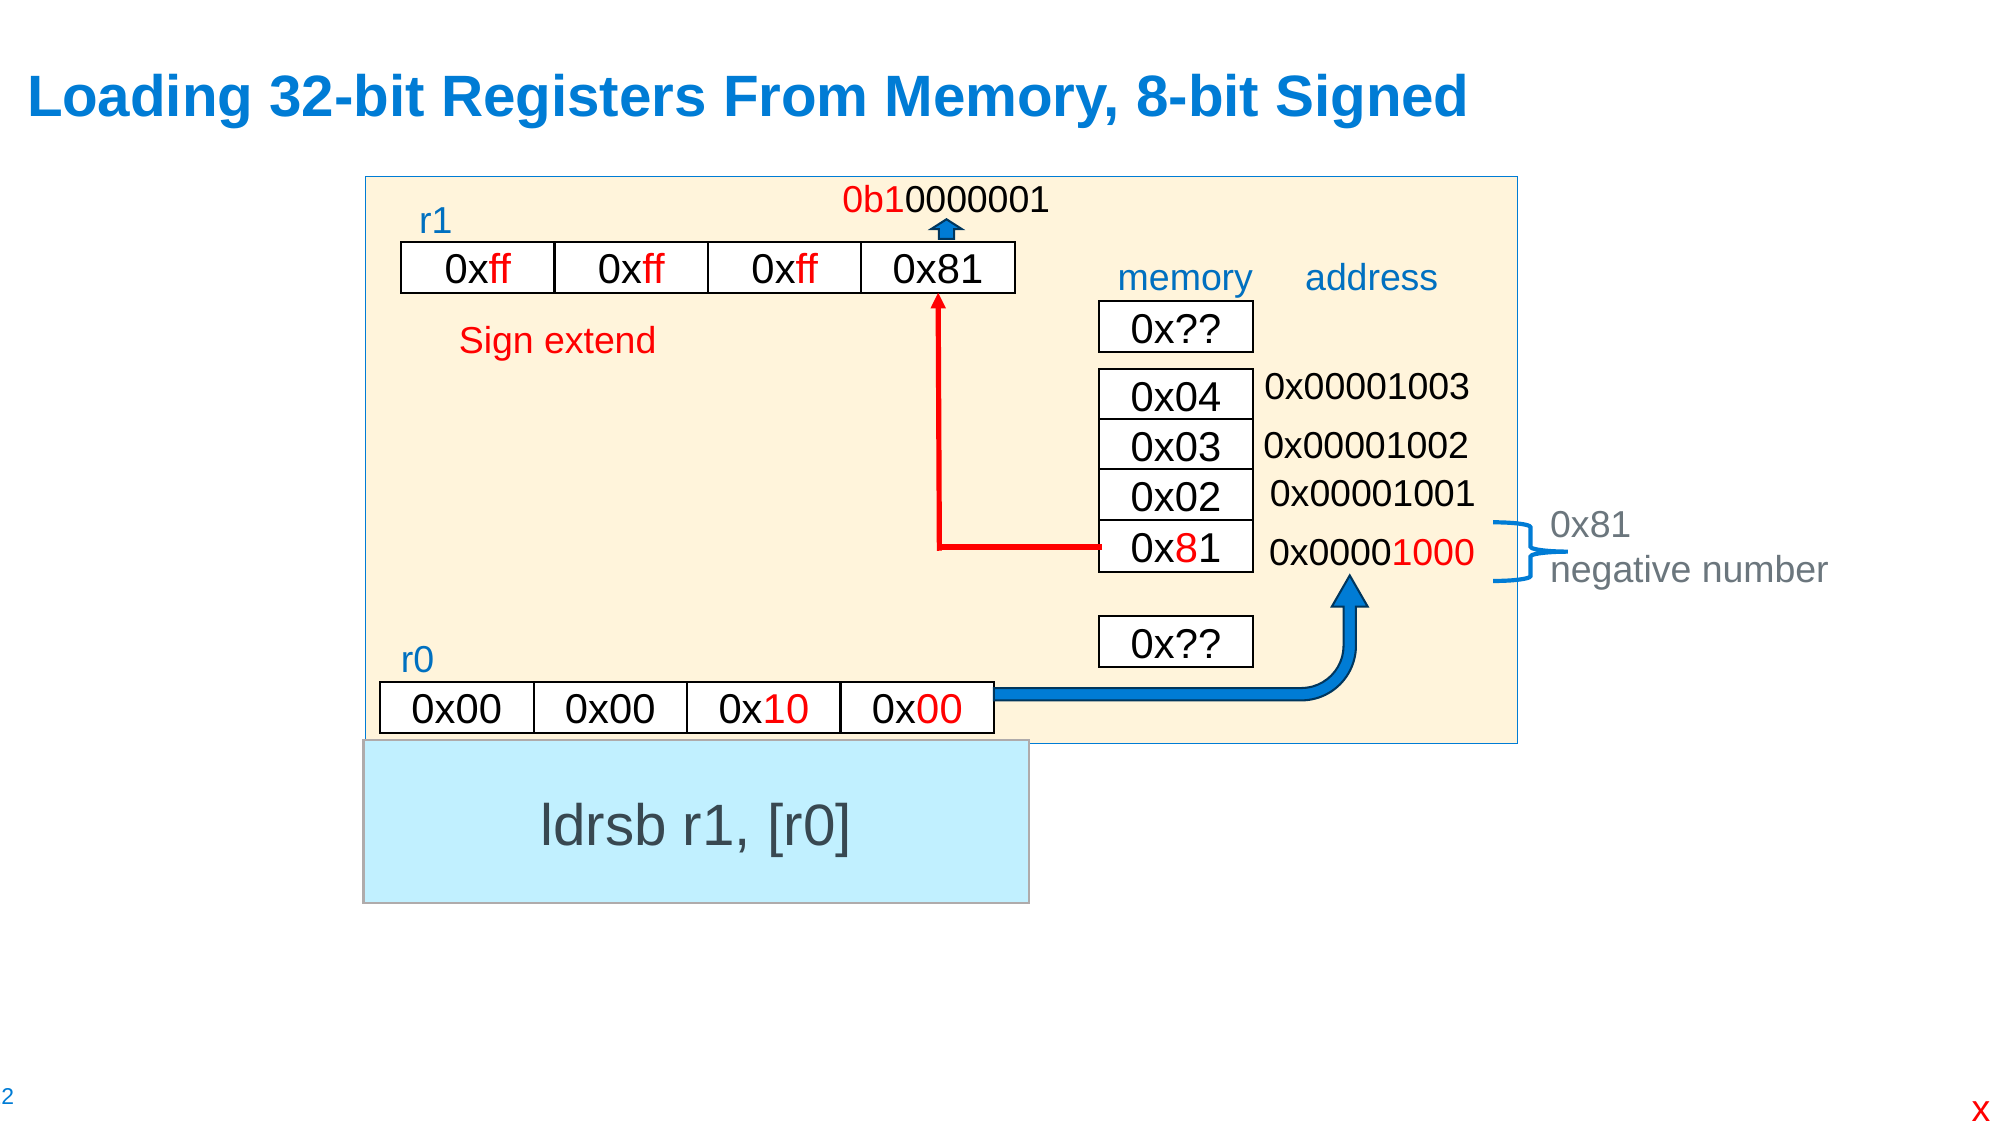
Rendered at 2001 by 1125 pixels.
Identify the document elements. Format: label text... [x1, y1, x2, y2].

text_box 0x03 [1098, 418, 1248, 468]
text_box 0x00001002 [1248, 413, 1484, 474]
text_box 0x00001001 [1255, 461, 1491, 522]
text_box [400, 241, 1015, 293]
text_box 0x00001000 [1254, 520, 1490, 581]
text_box 0x?? [1098, 300, 1254, 353]
text_box 0x81 negative number [1535, 492, 1844, 598]
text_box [380, 681, 994, 733]
text_box r0 [386, 627, 450, 681]
text_box ldrsb r1, [r0] [362, 739, 1030, 904]
text_box memory address [1102, 245, 1454, 306]
text_box 0x02 [1098, 468, 1254, 519]
text_box [927, 218, 966, 240]
text_box x [1956, 1076, 2000, 1125]
text_box [365, 176, 1518, 744]
text_box 0x81 [1098, 519, 1254, 573]
text_box 0x04 [1098, 368, 1249, 418]
text_box Sign extend [444, 308, 672, 369]
text_box 0x00001003 [1249, 354, 1485, 415]
text_box 0x?? [1098, 615, 1254, 668]
text_box [994, 573, 1370, 702]
text_box r1 [404, 188, 468, 241]
text_box [1493, 521, 1568, 582]
title Loading 32-bit Registers From Memory, 8-bit Signed [12, 19, 1987, 137]
text_box 0b10000001 [827, 167, 1066, 228]
